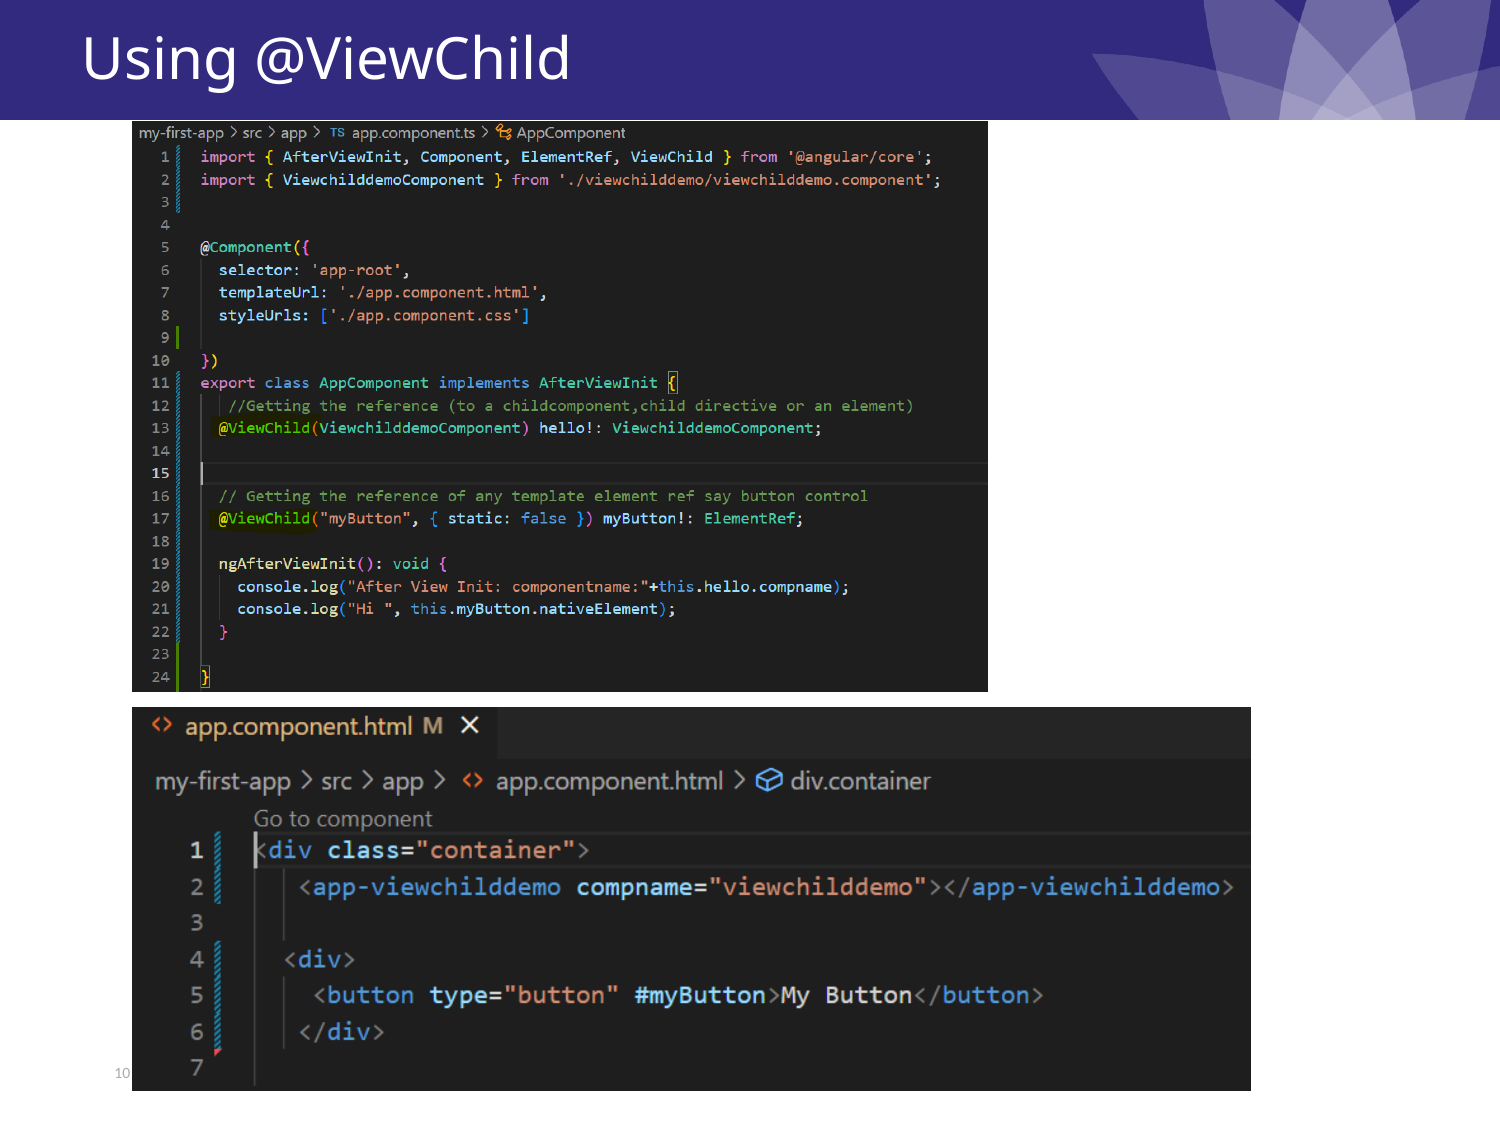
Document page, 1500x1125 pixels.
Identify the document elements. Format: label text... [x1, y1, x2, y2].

picture [132, 121, 988, 692]
title Using @ViewChild [66, 16, 1468, 105]
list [132, 707, 1251, 1091]
picture [1043, 0, 1500, 130]
